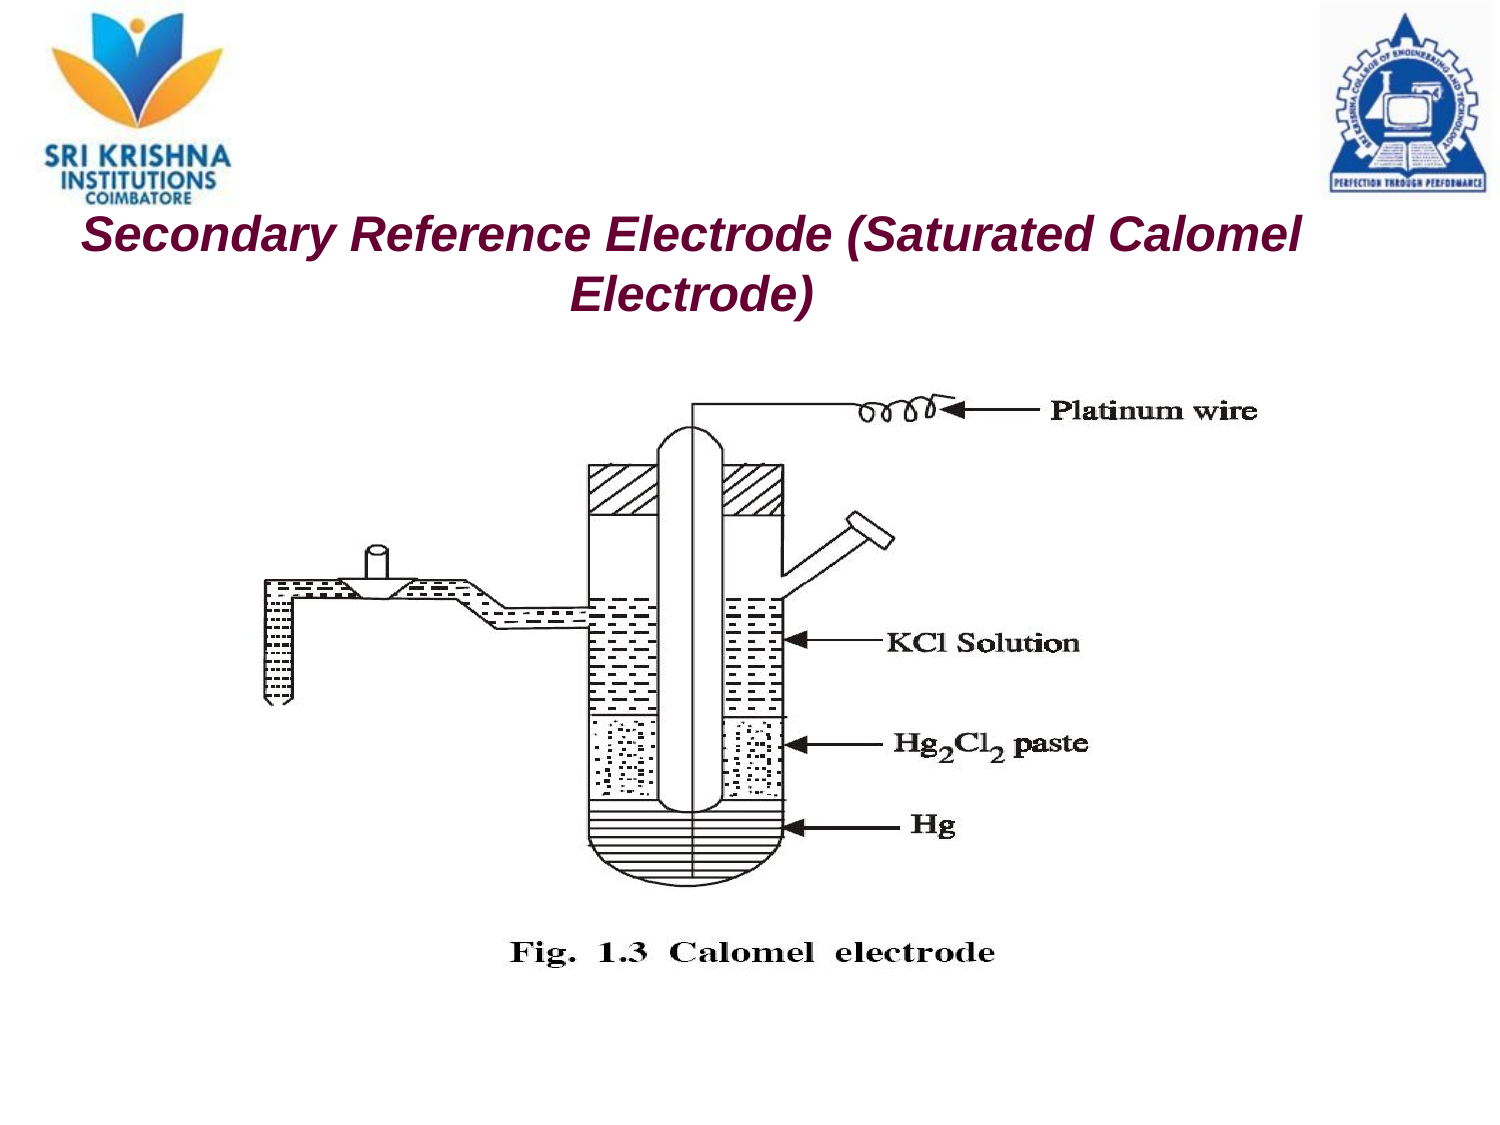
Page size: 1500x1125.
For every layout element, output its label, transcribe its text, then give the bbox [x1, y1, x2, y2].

picture [0, 0, 272, 226]
picture [237, 387, 1263, 974]
text_box Secondary Reference Electrode (Saturated Calomel Electrode) [39, 193, 1345, 329]
picture [1319, 0, 1500, 201]
